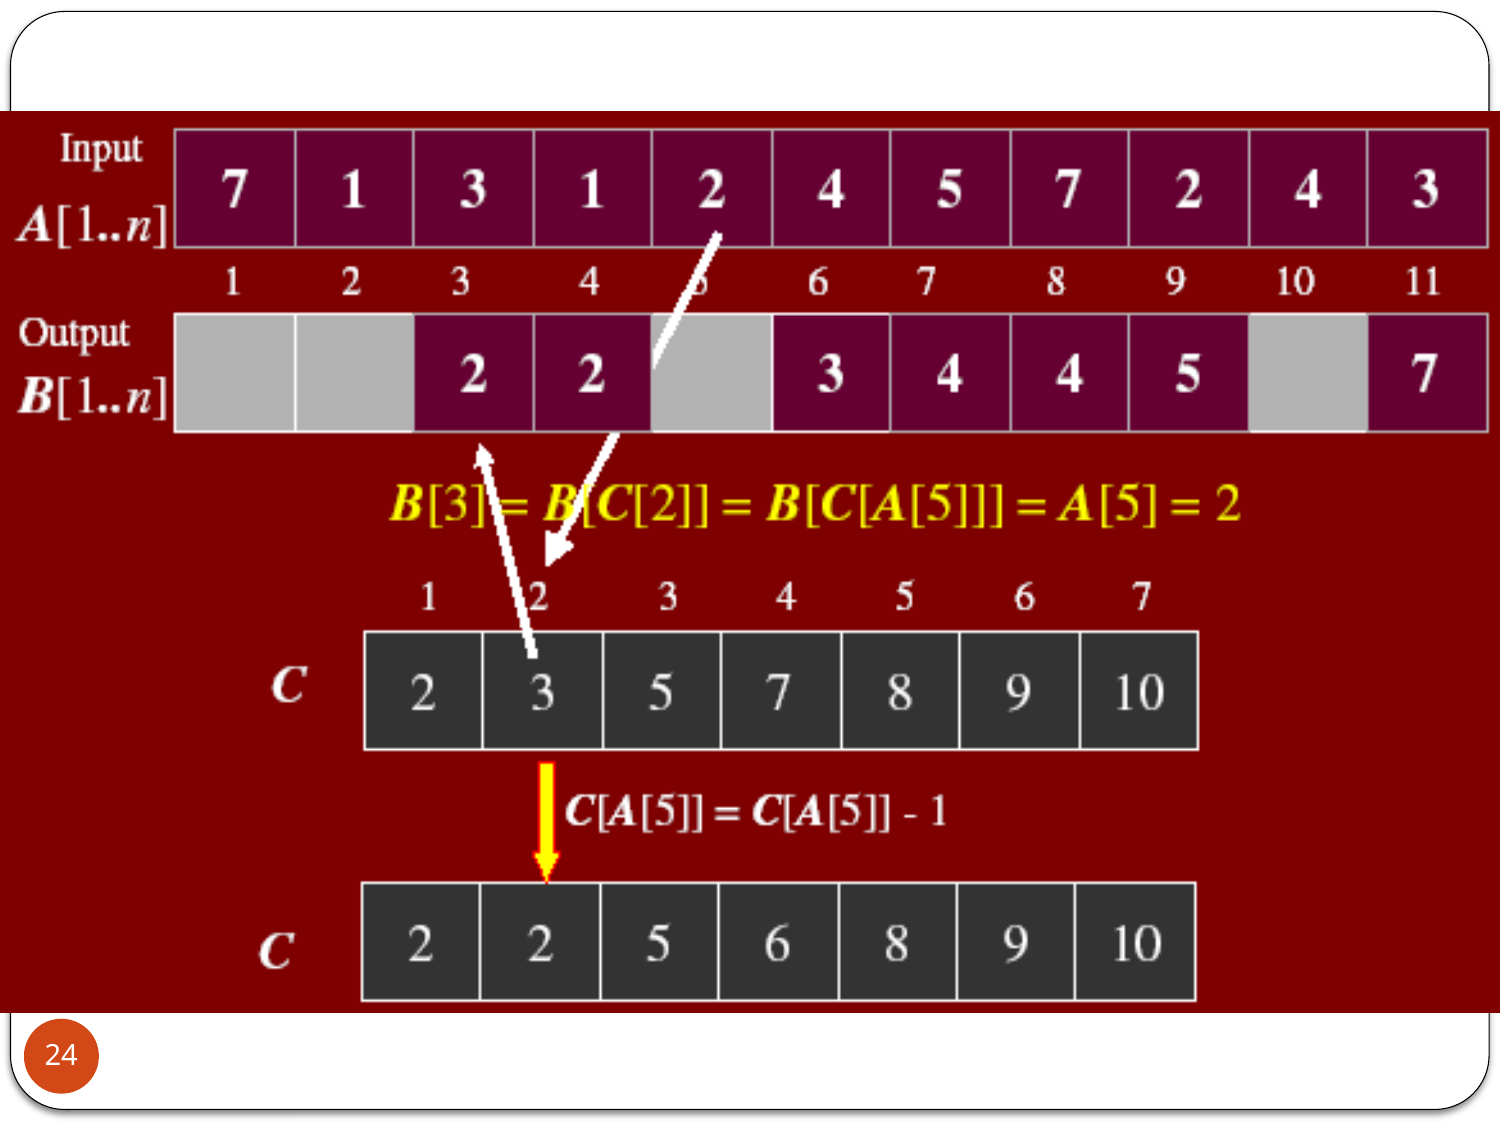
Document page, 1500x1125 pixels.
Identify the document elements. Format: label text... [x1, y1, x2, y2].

picture [0, 111, 1500, 1013]
slide_number 24 [23, 1021, 99, 1094]
